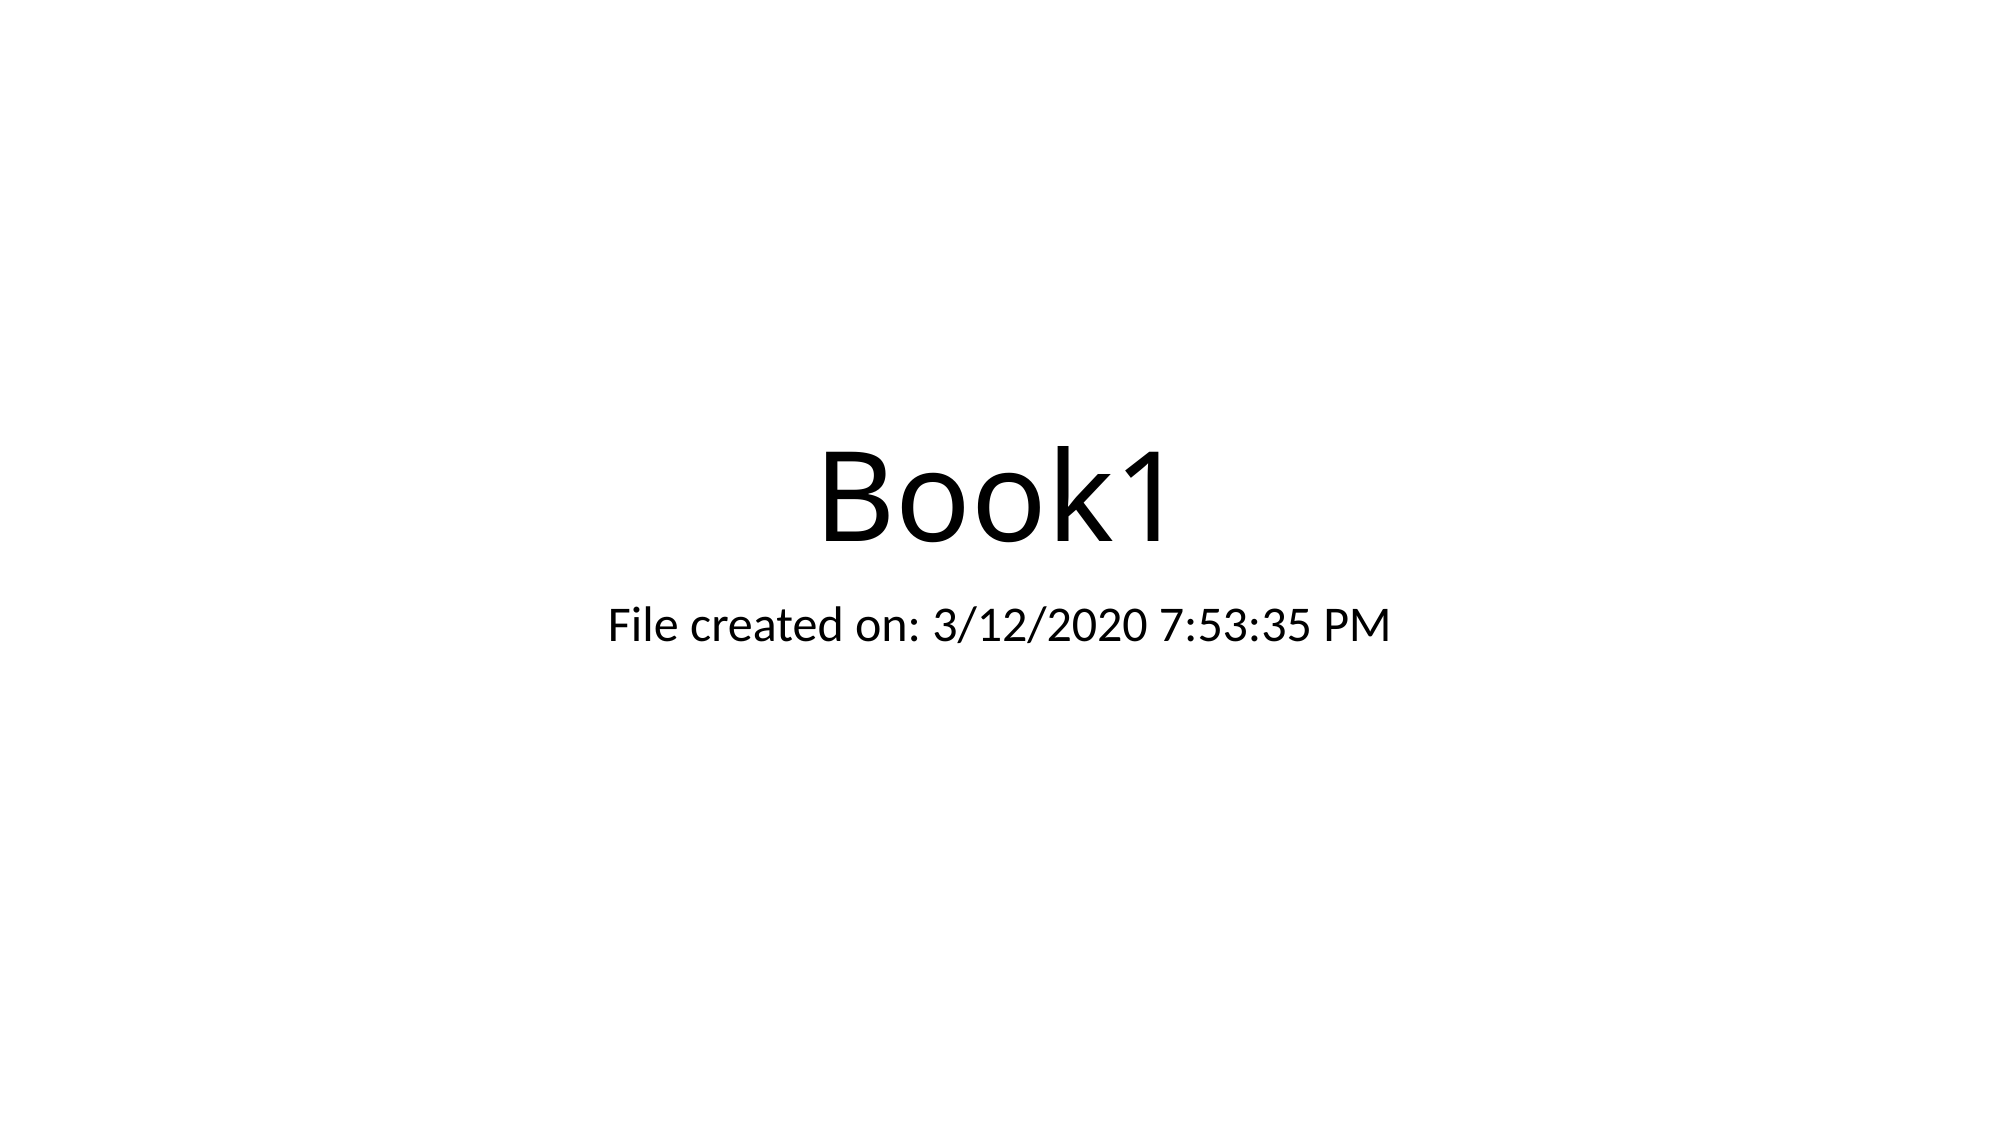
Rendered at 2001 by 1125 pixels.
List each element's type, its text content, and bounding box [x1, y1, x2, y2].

title Book1 [249, 184, 1750, 576]
subtitle File created on: 3/12/2020 7:53:35 PM [249, 590, 1750, 863]
